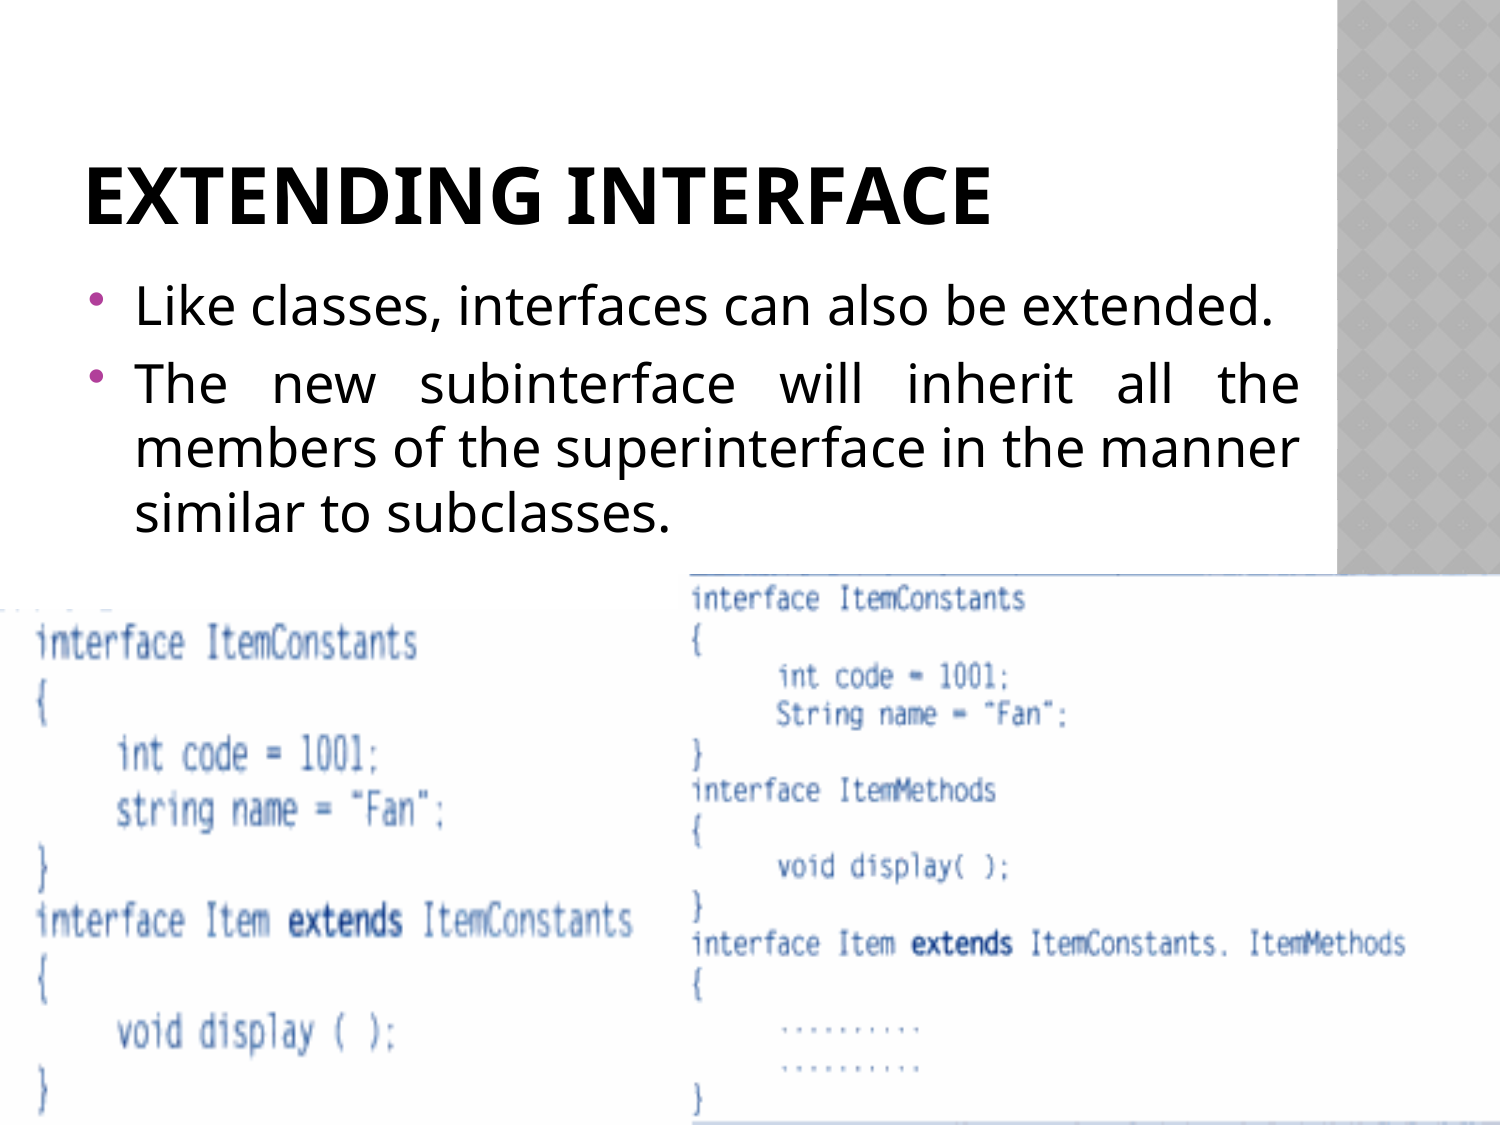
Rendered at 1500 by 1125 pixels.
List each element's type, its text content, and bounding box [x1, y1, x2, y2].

picture [678, 573, 1500, 1125]
picture [0, 609, 673, 1125]
title Extending interface [75, 52, 1263, 240]
list Like classes, interfaces can also be extended. The new subinterface will inherit all the members of the superinterface in the manner similar to subclasses. [75, 264, 1317, 607]
